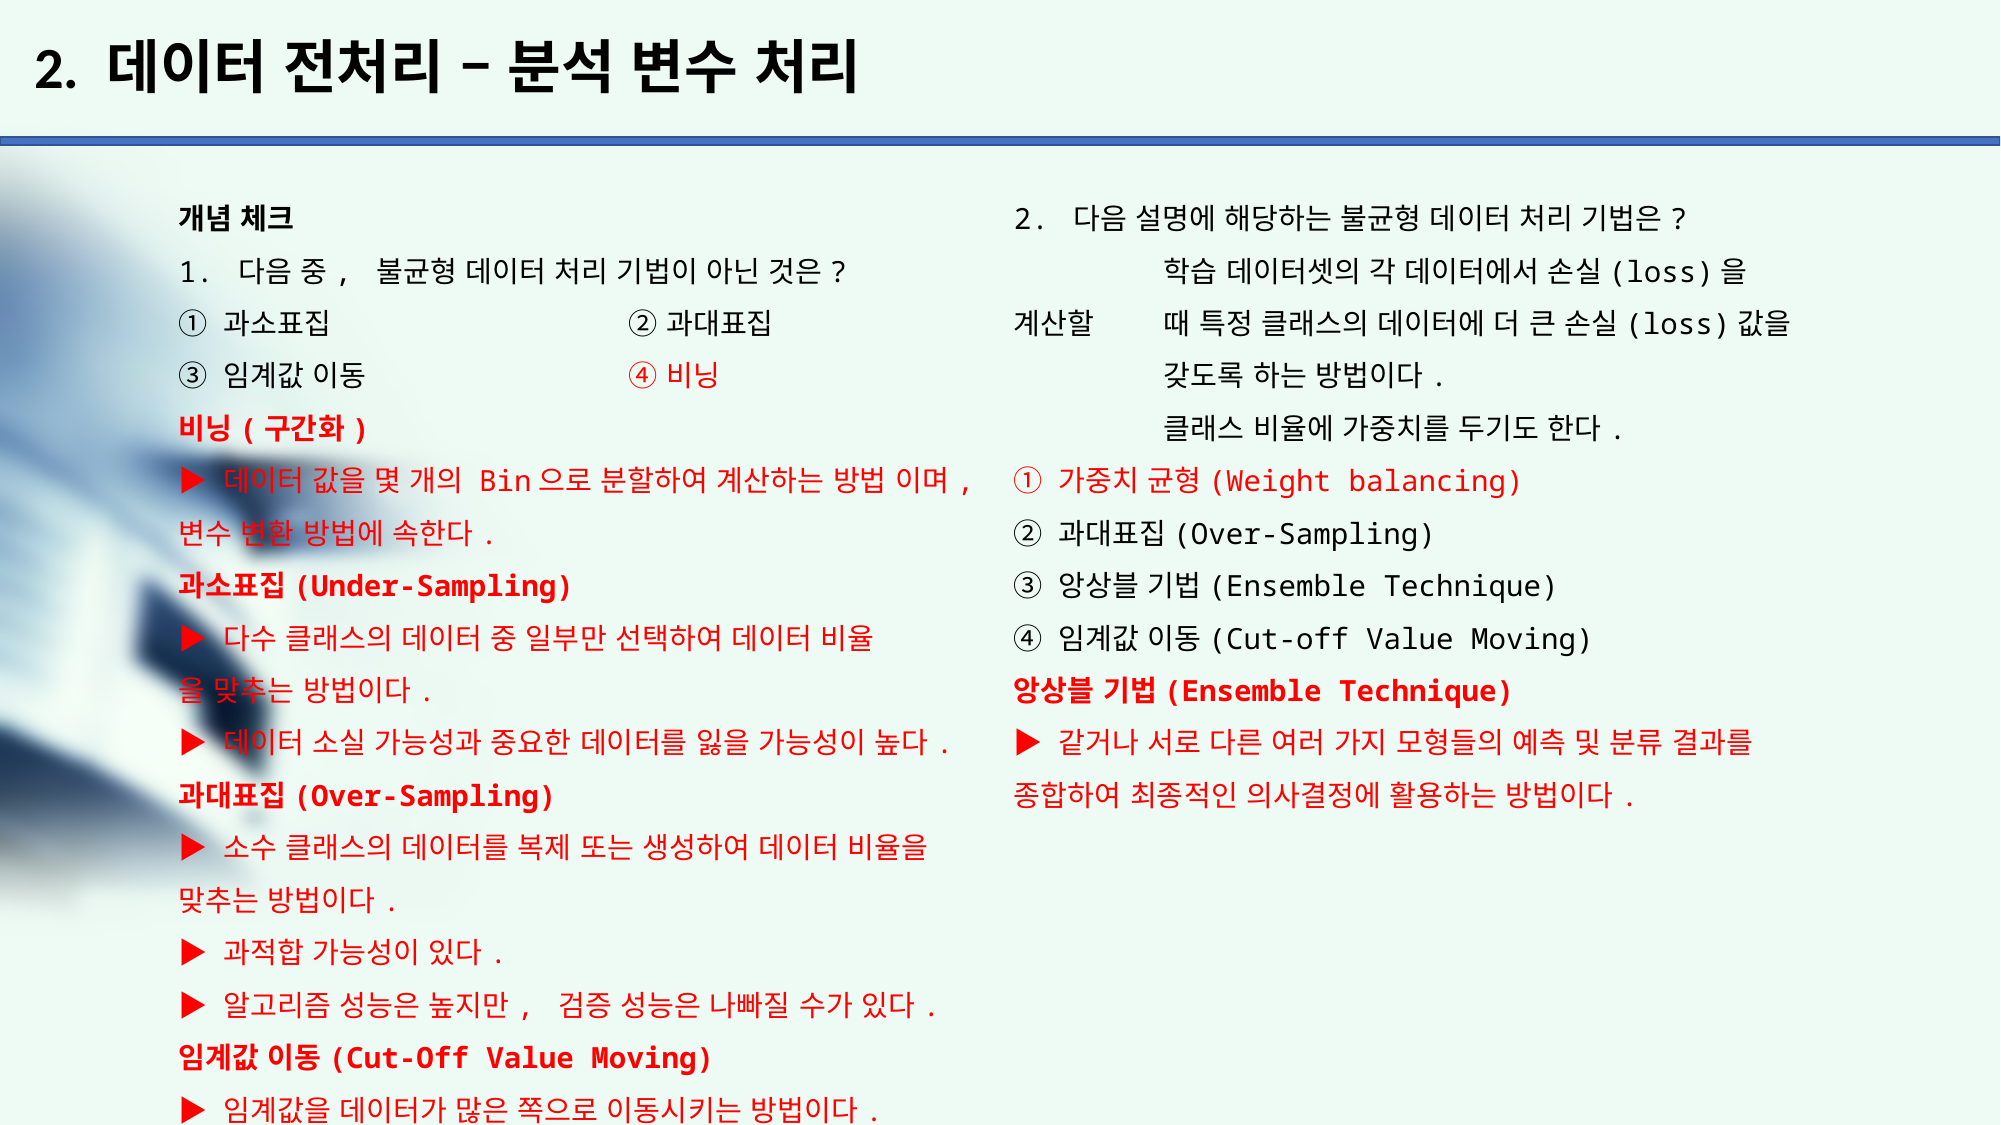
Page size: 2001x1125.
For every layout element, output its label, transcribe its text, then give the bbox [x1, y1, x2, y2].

picture [0, 146, 2000, 1125]
picture [0, 0, 2000, 136]
text_box 2. 다음 설명에 해당하는 불균형 데이터 처리 기법은? 학습 데이터셋의 각 데이터에서 손실(loss)을 계산할 때 특정 클래스의 데이터에 더 큰 손실(loss)값을 갖도록 하는 방법이다. 클래스 비율에 가중치를 두기도 한다. ① 가중치 균형(Weight balancing) ② 과대표집(Over-Sampling) ③ 앙상블 기법(Ensemble Technique) ④ 임계값 이동(Cut-off Value Moving) 앙상블 기법(Ensemble Technique) ▶ 같거나 서로 다른 여러 가지 모형들의 예측 및 분류 결과를 종합하여 최종적인 의사결정에 활용하는 방법이다. [999, 175, 1836, 820]
text_box 개념 체크 1. 다음 중, 불균형 데이터 처리 기법이 아닌 것은? ① 과소표집 ② 과대표집 ③ 임계값 이동 ④ 비닝 비닝(구간화) ▶ 데이터 값을 몇 개의 Bin으로 분할하여 계산하는 방법 이며, 변수 변환 방법에 속한다. 과소표집(Under-Sampling) ▶ 다수 클래스의 데이터 중 일부만 선택하여 데이터 비율 을 맞추는 방법이다. ▶ 데이터 소실 가능성과 중요한 데이터를 잃을 가능성이 높다. 과대표집(Over-Sampling) ▶ 소수 클래스의 데이터를 복제 또는 생성하여 데이터 비율을 맞추는 방법이다. ▶ 과적합 가능성이 있다. ▶ 알고리즘 성능은 높지만, 검증 성능은 나빠질 수가 있다. 임계값 이동(Cut-Off Value Moving) ▶ 임계값을 데이터가 많은 쪽으로 이동시키는 방법이다. ▶ 학습 단계에서는 변화 없이 학습하고, 테스트 단계에서 임계값을 이동한다. [163, 175, 1000, 1125]
title 2. 데이터 전처리 – 분석 변수 처리 [19, 14, 1745, 126]
